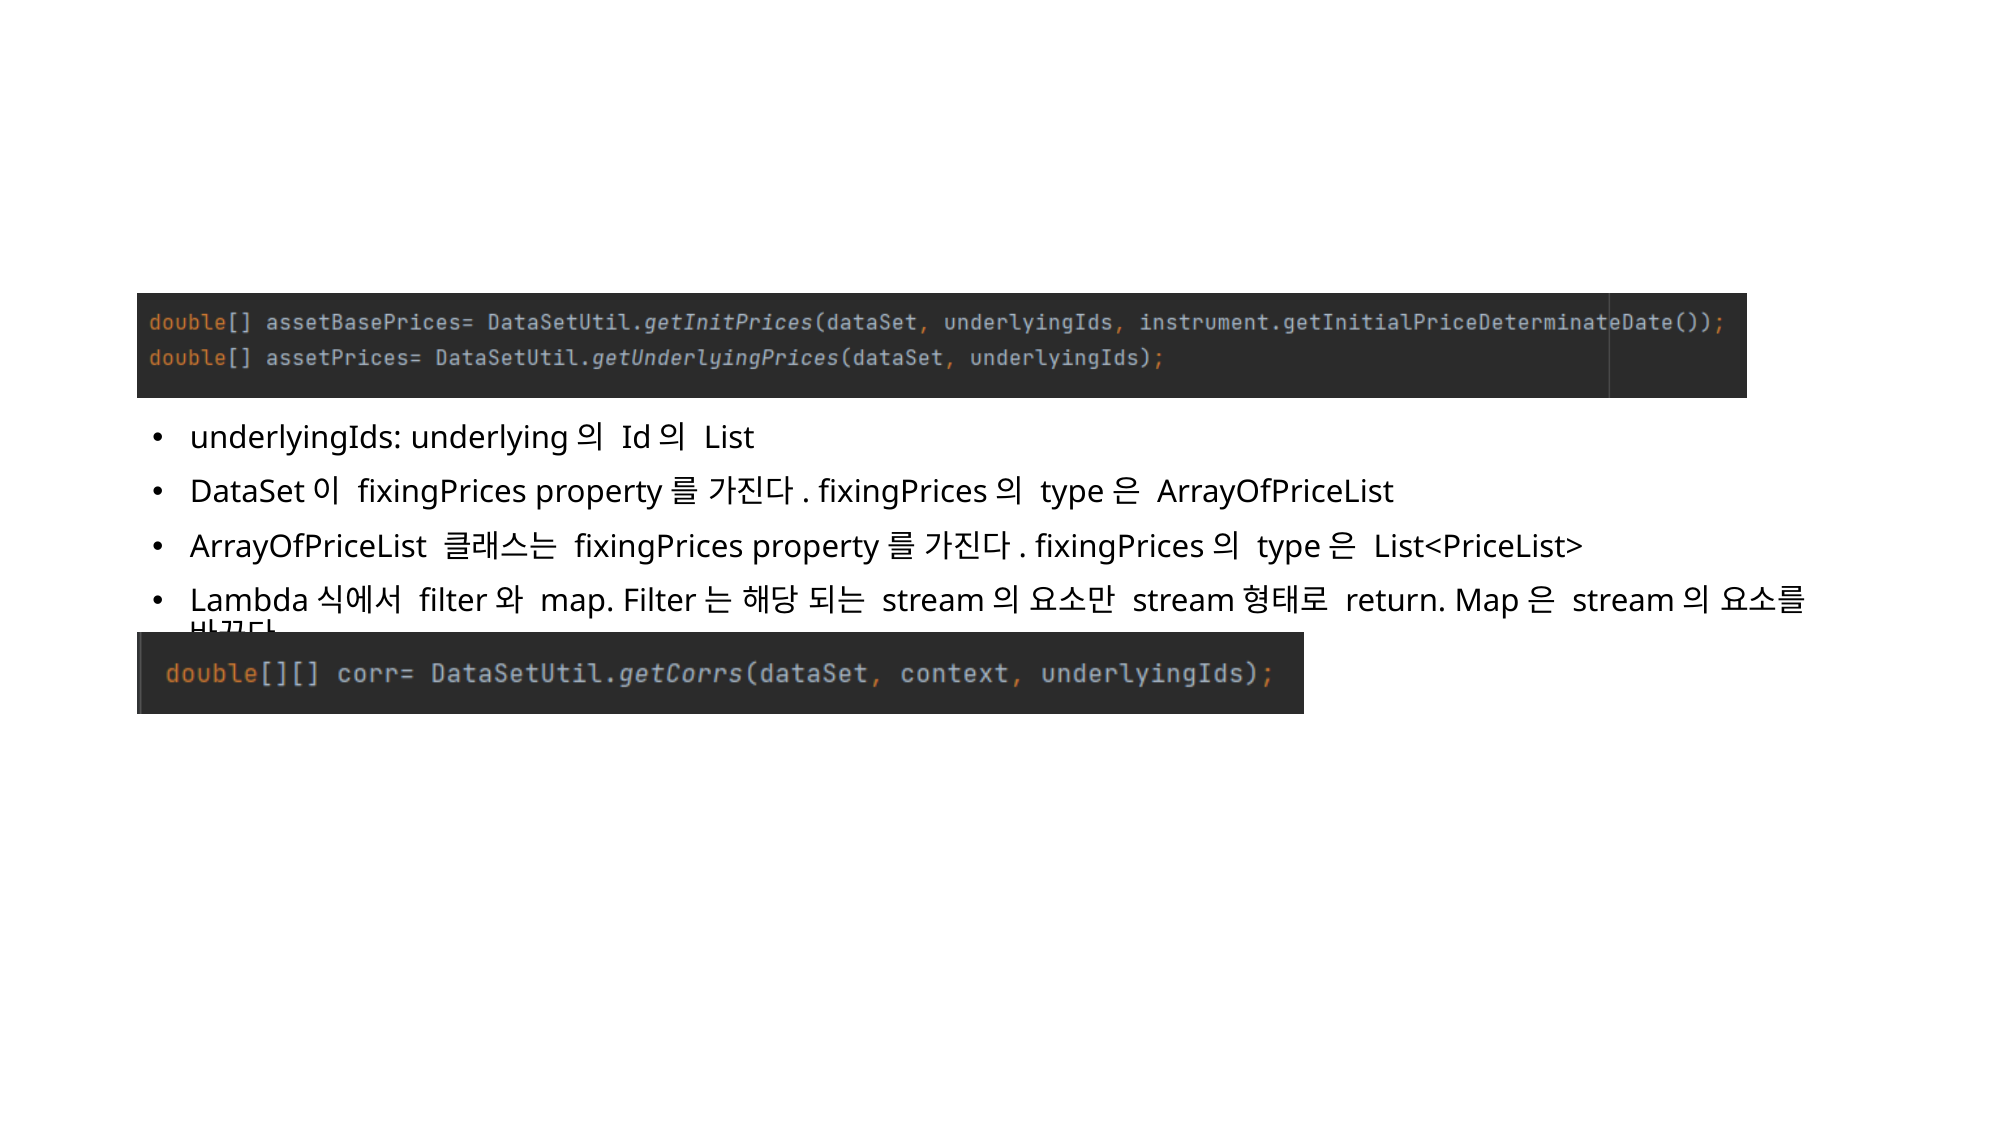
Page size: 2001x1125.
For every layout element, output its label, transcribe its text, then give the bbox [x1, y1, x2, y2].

picture [136, 293, 1748, 399]
list underlyingIds: underlying의 Id의 List DataSet이 fixingPrices property를 가진다. fixingPrices의 type은 ArrayOfPriceList ArrayOfPriceList 클래스는 fixingPrices property를 가진다. fixingPrices의 type은 List<PriceList> Lambda식에서 filter와 map. Filter는 해당 되는 stream의 요소만 stream형태로 return. Map은 stream의 요소를 바꾼다. [137, 413, 1863, 1014]
picture [136, 631, 1304, 715]
